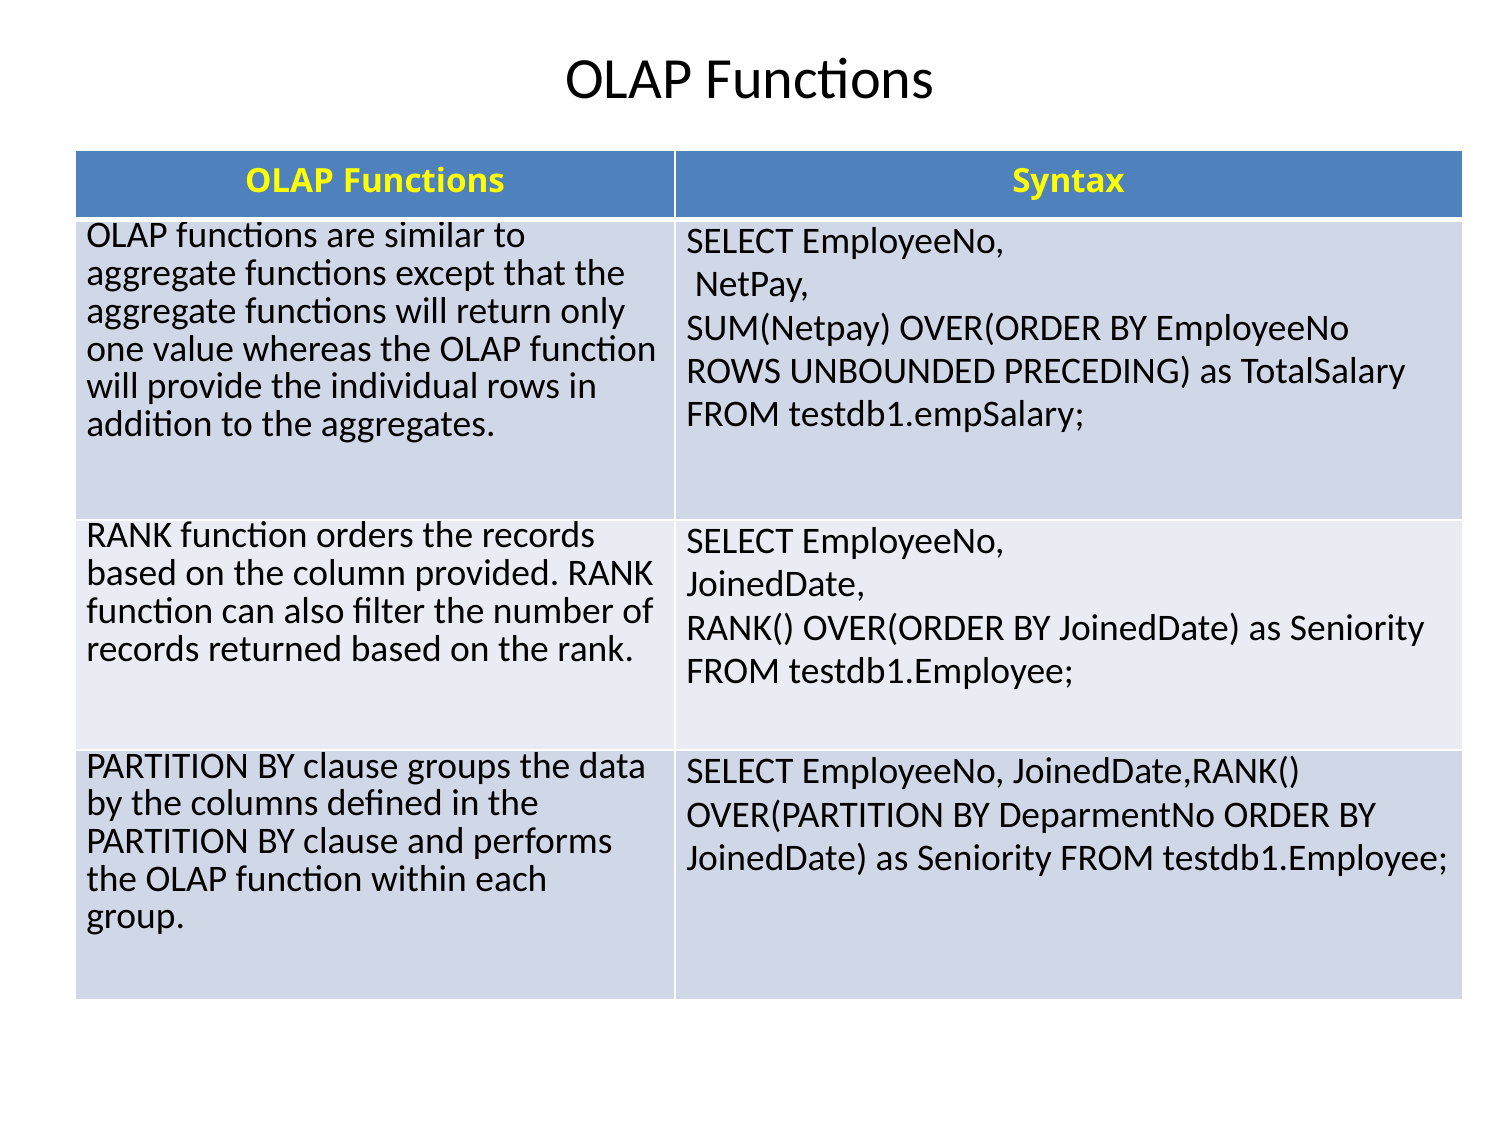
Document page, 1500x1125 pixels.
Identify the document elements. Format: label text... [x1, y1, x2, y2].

table_cell PARTITION BY clause groups the data by the columns defined in the PARTITION BY clause and performs the OLAP function within each group. [76, 751, 674, 999]
table_header OLAP Functions [76, 151, 674, 217]
table_cell SELECT EmployeeNo, NetPay, SUM(Netpay) OVER(ORDER BY EmployeeNo ROWS UNBOUNDED PRECEDING) as TotalSalary FROM testdb1.empSalary; [676, 222, 1462, 519]
table_header Syntax [676, 151, 1462, 217]
table_cell RANK function orders the records based on the column provided. RANK function can also filter the number of records returned based on the rank. [76, 521, 674, 749]
table_cell OLAP functions are similar to aggregate functions except that the aggregate functions will return only one value whereas the OLAP function will provide the individual rows in addition to the aggregates. [76, 222, 674, 519]
title OLAP Functions [75, 24, 1425, 125]
table_cell SELECT EmployeeNo, JoinedDate,RANK() OVER(PARTITION BY DeparmentNo ORDER BY JoinedDate) as Seniority FROM testdb1.Employee; [676, 751, 1462, 999]
table_cell SELECT EmployeeNo, JoinedDate, RANK() OVER(ORDER BY JoinedDate) as Seniority FROM testdb1.Employee; [676, 521, 1462, 749]
